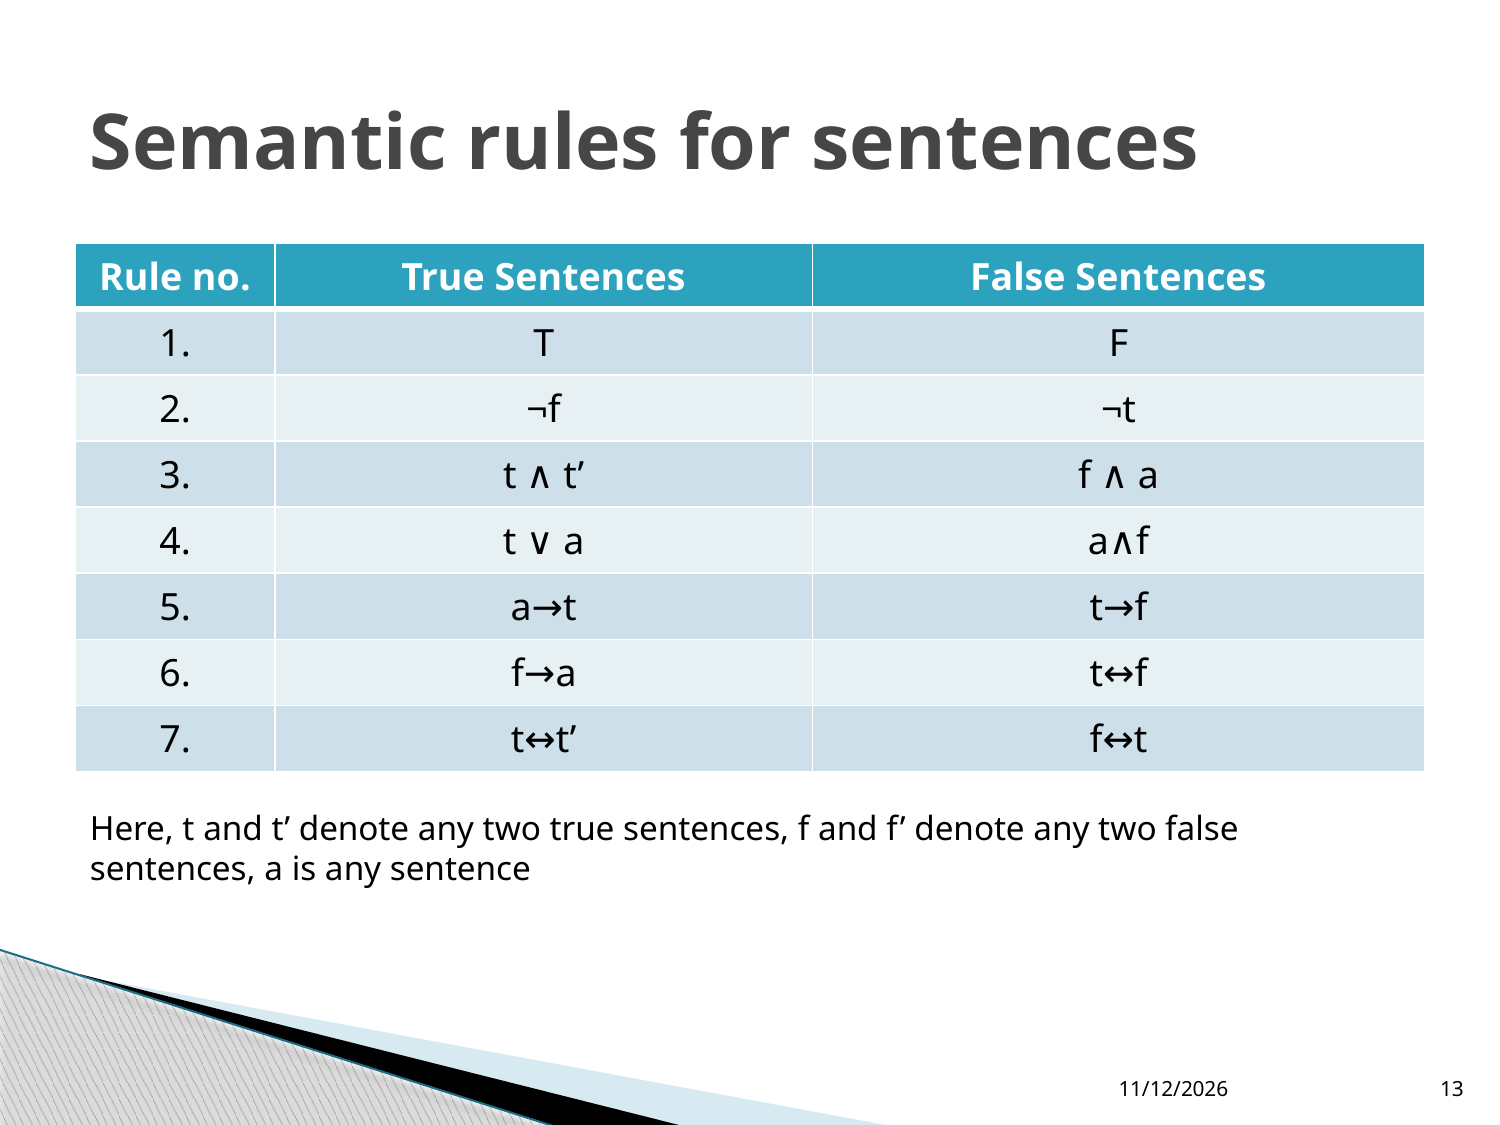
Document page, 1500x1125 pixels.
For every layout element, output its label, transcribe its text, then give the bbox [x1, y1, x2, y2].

table_cell f↔t [813, 706, 1424, 771]
table_cell T [276, 312, 812, 374]
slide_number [1103, 1051, 1418, 1112]
table_cell ¬t [813, 376, 1424, 440]
title Semantic rules for sentences [75, 45, 1425, 233]
table_cell F [813, 312, 1424, 374]
table_cell ¬f [276, 376, 812, 440]
table_header True Sentences [276, 244, 812, 306]
table_cell t→f [813, 574, 1424, 639]
table_cell f→a [276, 640, 812, 705]
table_header False Sentences [813, 244, 1424, 306]
table_header Rule no. [76, 244, 274, 306]
table_cell 2. [76, 376, 274, 440]
table_cell 3. [76, 442, 274, 506]
text_box Here, t and t’ denote any two true sentences, f and f’ denote any two false sentences, a is any sentence [74, 799, 1338, 895]
table_cell a∧f [813, 508, 1424, 572]
table_cell t↔f [813, 640, 1424, 705]
table_cell 1. [76, 312, 274, 374]
table_cell a→t [276, 574, 812, 639]
table_cell f ∧ a [813, 442, 1424, 506]
table_cell 5. [76, 574, 274, 639]
table_cell t ∧ t’ [276, 442, 812, 506]
table_cell 6. [76, 640, 274, 705]
table_cell 4. [76, 508, 274, 572]
table_cell t ∨ a [276, 508, 812, 572]
table_cell t↔t’ [276, 706, 812, 771]
table_cell 7. [76, 706, 274, 771]
slide_number 13 [1418, 1051, 1479, 1112]
